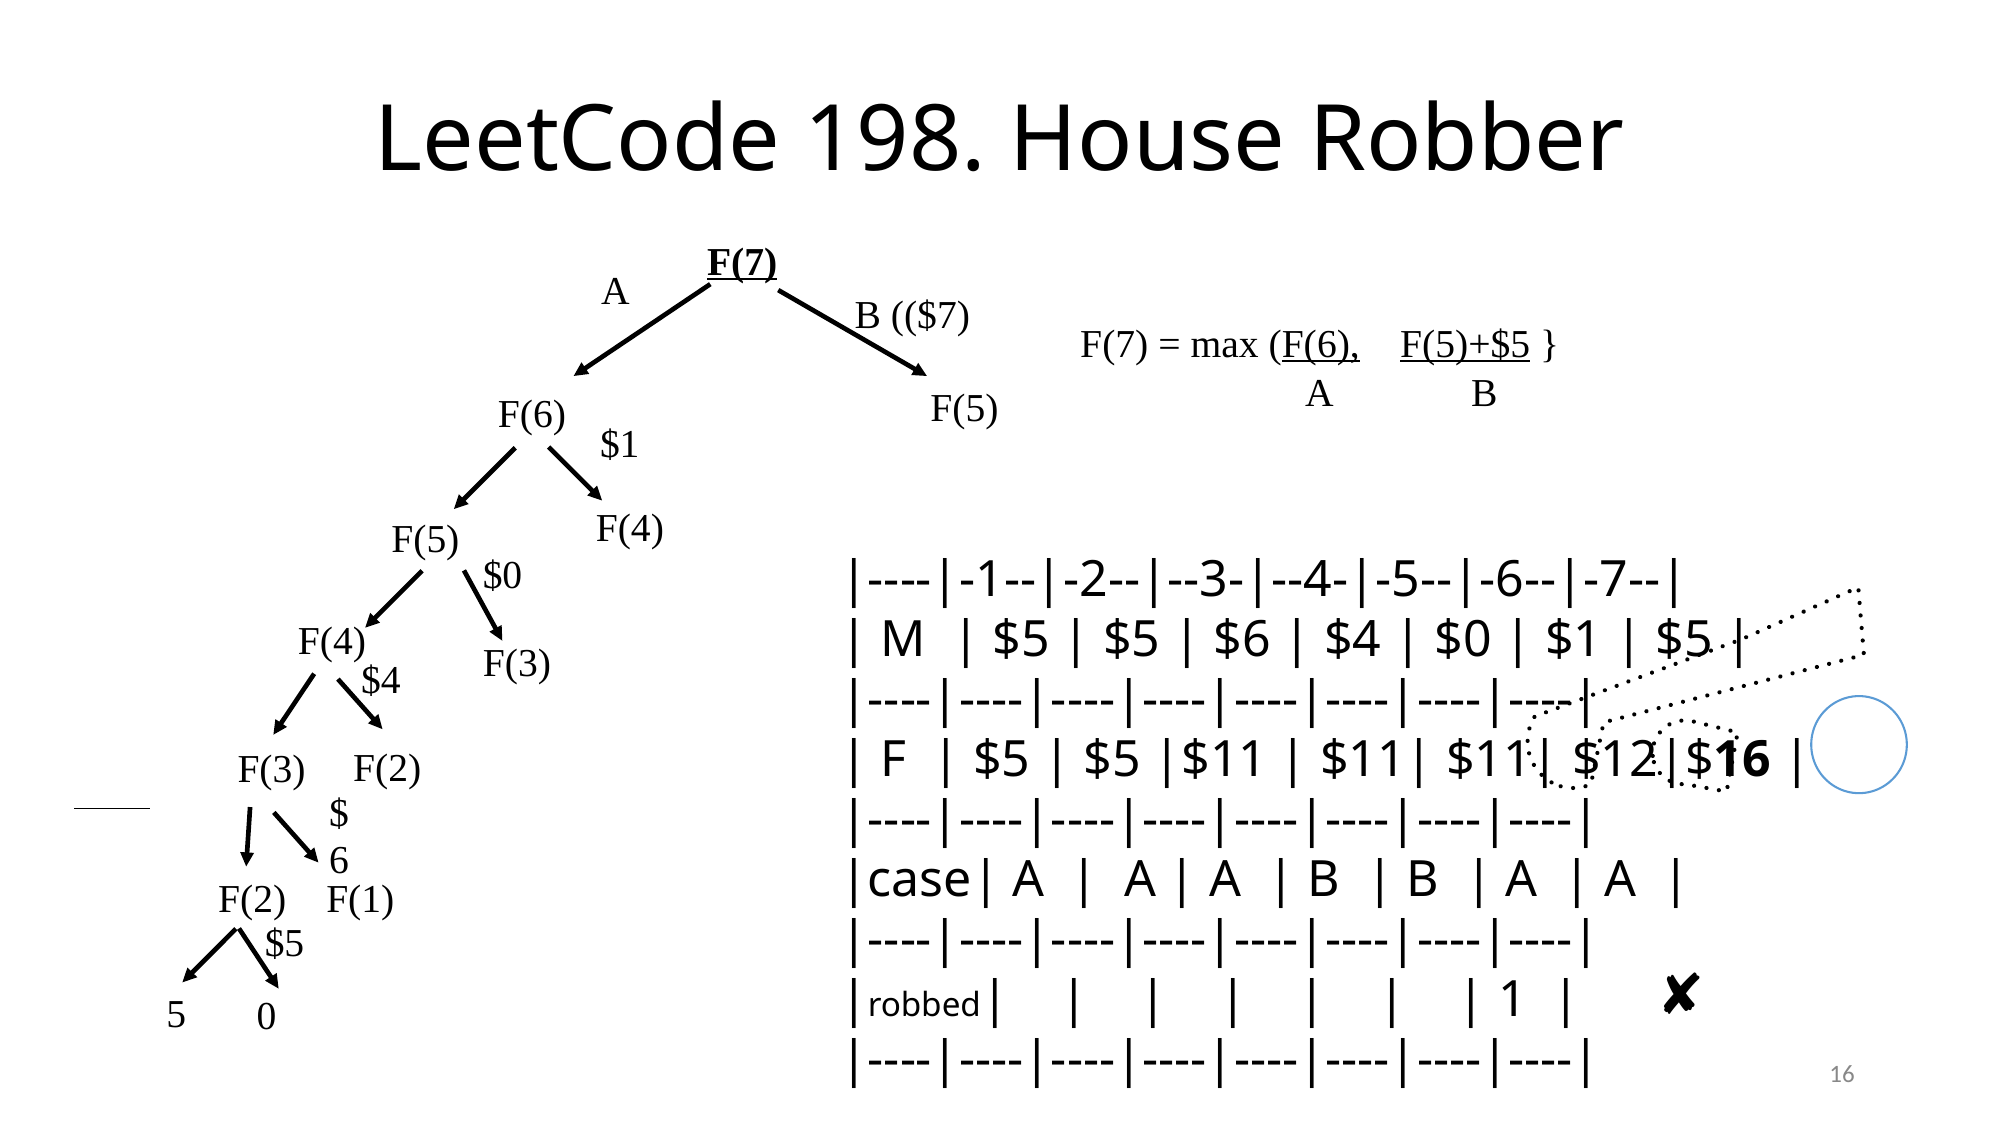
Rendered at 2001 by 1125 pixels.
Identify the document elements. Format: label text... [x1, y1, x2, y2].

text_box 5 [158, 980, 267, 1043]
text_box [548, 446, 600, 494]
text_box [245, 806, 319, 867]
text_box B (($7) [847, 282, 985, 345]
text_box F(5) [383, 505, 550, 568]
text_box F(7) = max (F(6), F(5)+$5 } A B [1072, 342, 1620, 416]
text_box [455, 447, 516, 505]
text_box $1 [592, 410, 693, 473]
text_box F(2) [345, 734, 455, 797]
text_box F(4) [290, 607, 400, 670]
text_box F(7) [699, 228, 786, 292]
text_box $6 [321, 779, 368, 889]
text_box F(6) [490, 381, 577, 444]
text_box [266, 972, 279, 989]
text_box F(2) [210, 865, 318, 928]
text_box [873, 345, 926, 376]
slide_number 16 [1411, 1050, 1863, 1096]
text_box [364, 709, 383, 730]
text_box A [593, 257, 638, 320]
text_box F(4) [588, 494, 697, 557]
text_box F(3) [229, 735, 339, 799]
text_box |----|-1--|-2--|--3-|--4-|-5--|-6--|-7--| | M | $5 | $5 | $6 | $4 | $0 | $1 | $5 | |----|----|----|----|----|----|----|----| | F | $5 | $5 |$11 | $11| $11| $12|$16 | |----|----|----|----|----|----|----|----| |case| A | A | A | B | B | A | A | |----|----|----|----|----|----|----|----| |robbed| | | | | | | 1 | |----|----|----|----|----|----|----|----| [832, 539, 1820, 1095]
text_box $0 [475, 541, 567, 605]
text_box F(1) [318, 865, 410, 928]
text_box $4 [353, 646, 445, 709]
text_box [182, 928, 236, 983]
text_box 0 [249, 982, 341, 1045]
title LeetCode 198. House Robber [136, 9, 1863, 271]
text_box $5 [257, 909, 333, 972]
text_box ✘ [1650, 951, 1713, 1034]
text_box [1527, 587, 1907, 794]
text_box [573, 291, 699, 376]
text_box F(5) [922, 374, 1089, 438]
text_box [273, 673, 315, 735]
text_box F(3) [475, 629, 599, 692]
